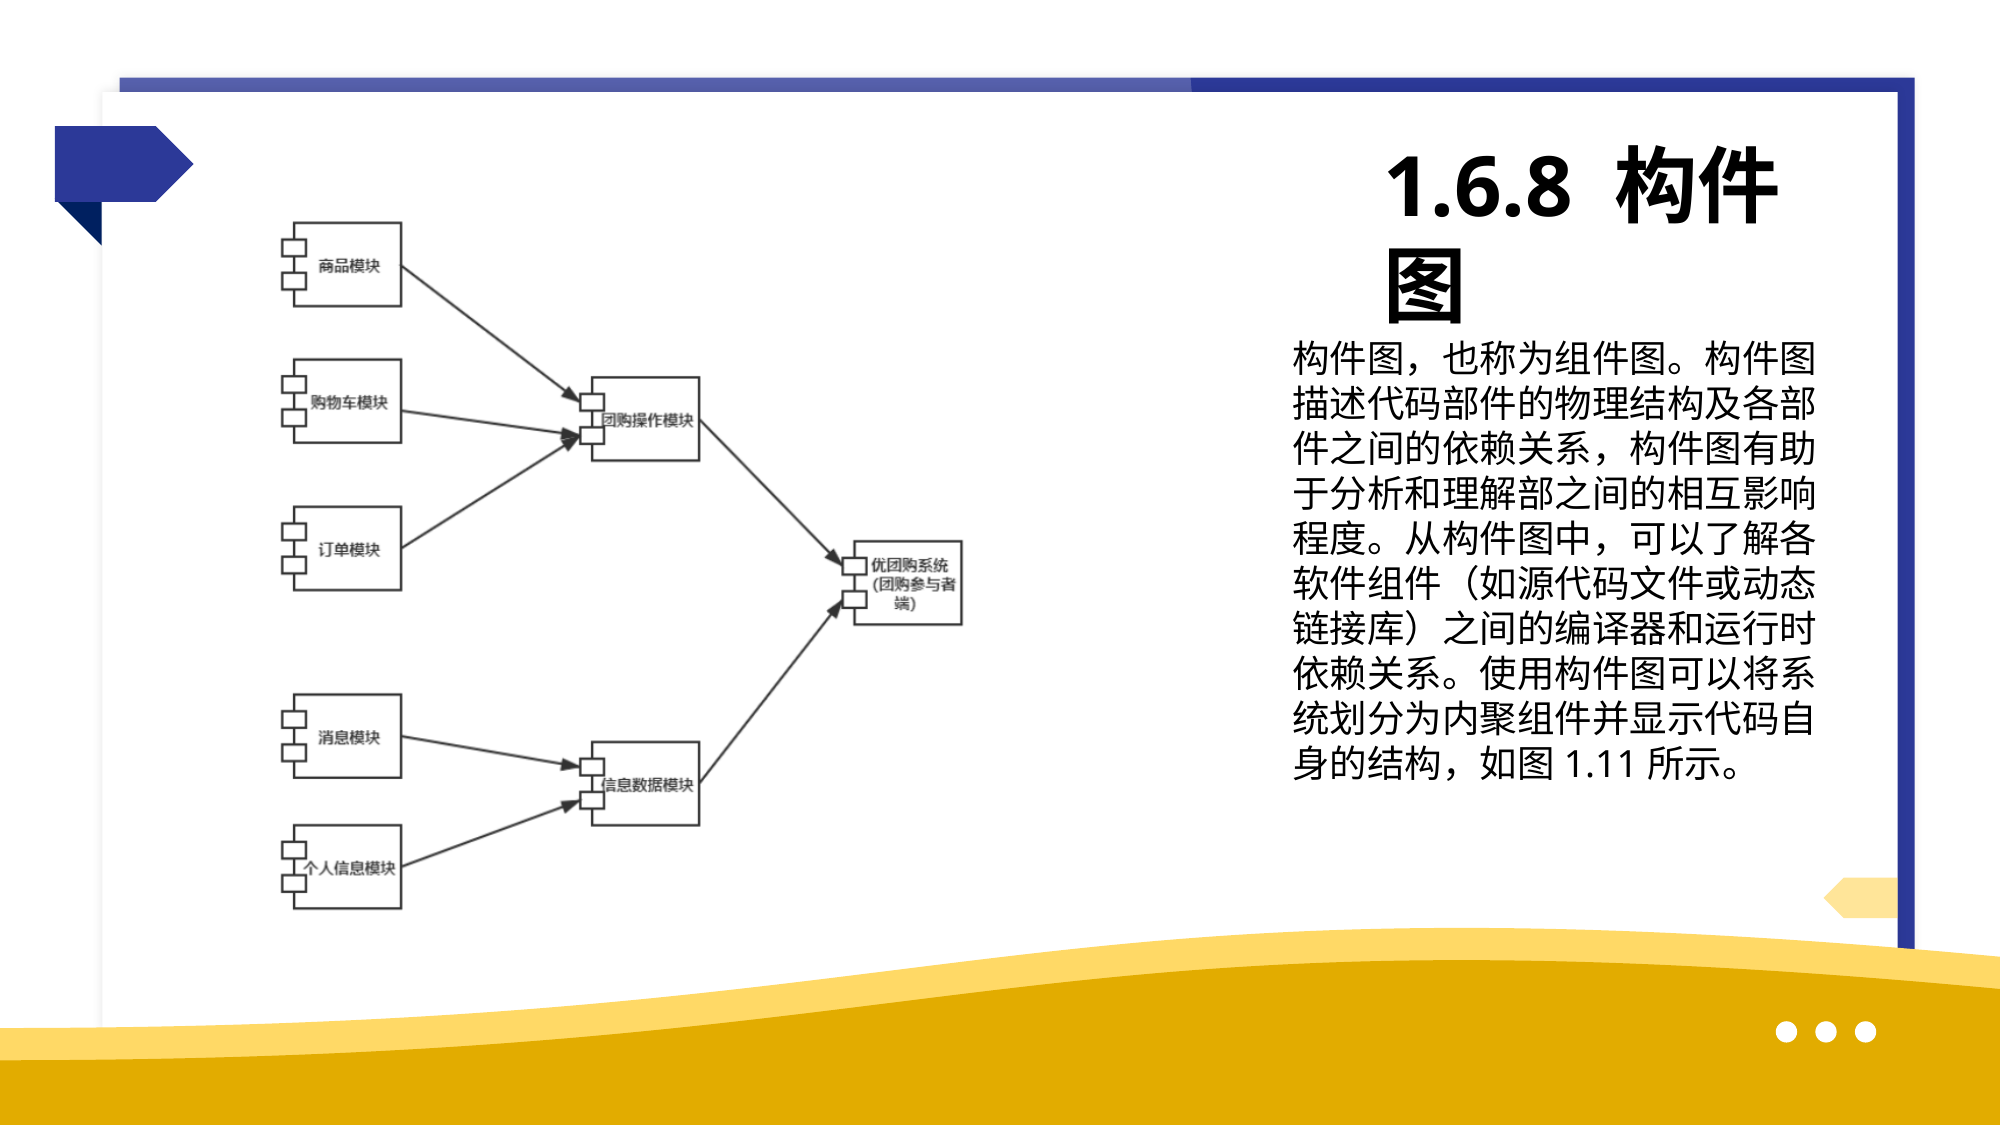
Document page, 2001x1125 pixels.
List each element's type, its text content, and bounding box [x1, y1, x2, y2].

picture [252, 202, 1001, 953]
text_box 1.6.8 构件图 [1368, 125, 1874, 340]
text_box 构件图，也称为组件图。构件图描述代码部件的物理结构及各部件之间的依赖关系，构件图有助于分析和理解部之间的相互影响程度。从构件图中，可以了解各软件组件（如源代码文件或动态链接库）之间的编译器和运行时依赖关系。使用构件图可以将系统划分为内聚组件并显示代码自身的结构，如图1.11所示。 [1277, 327, 1838, 793]
